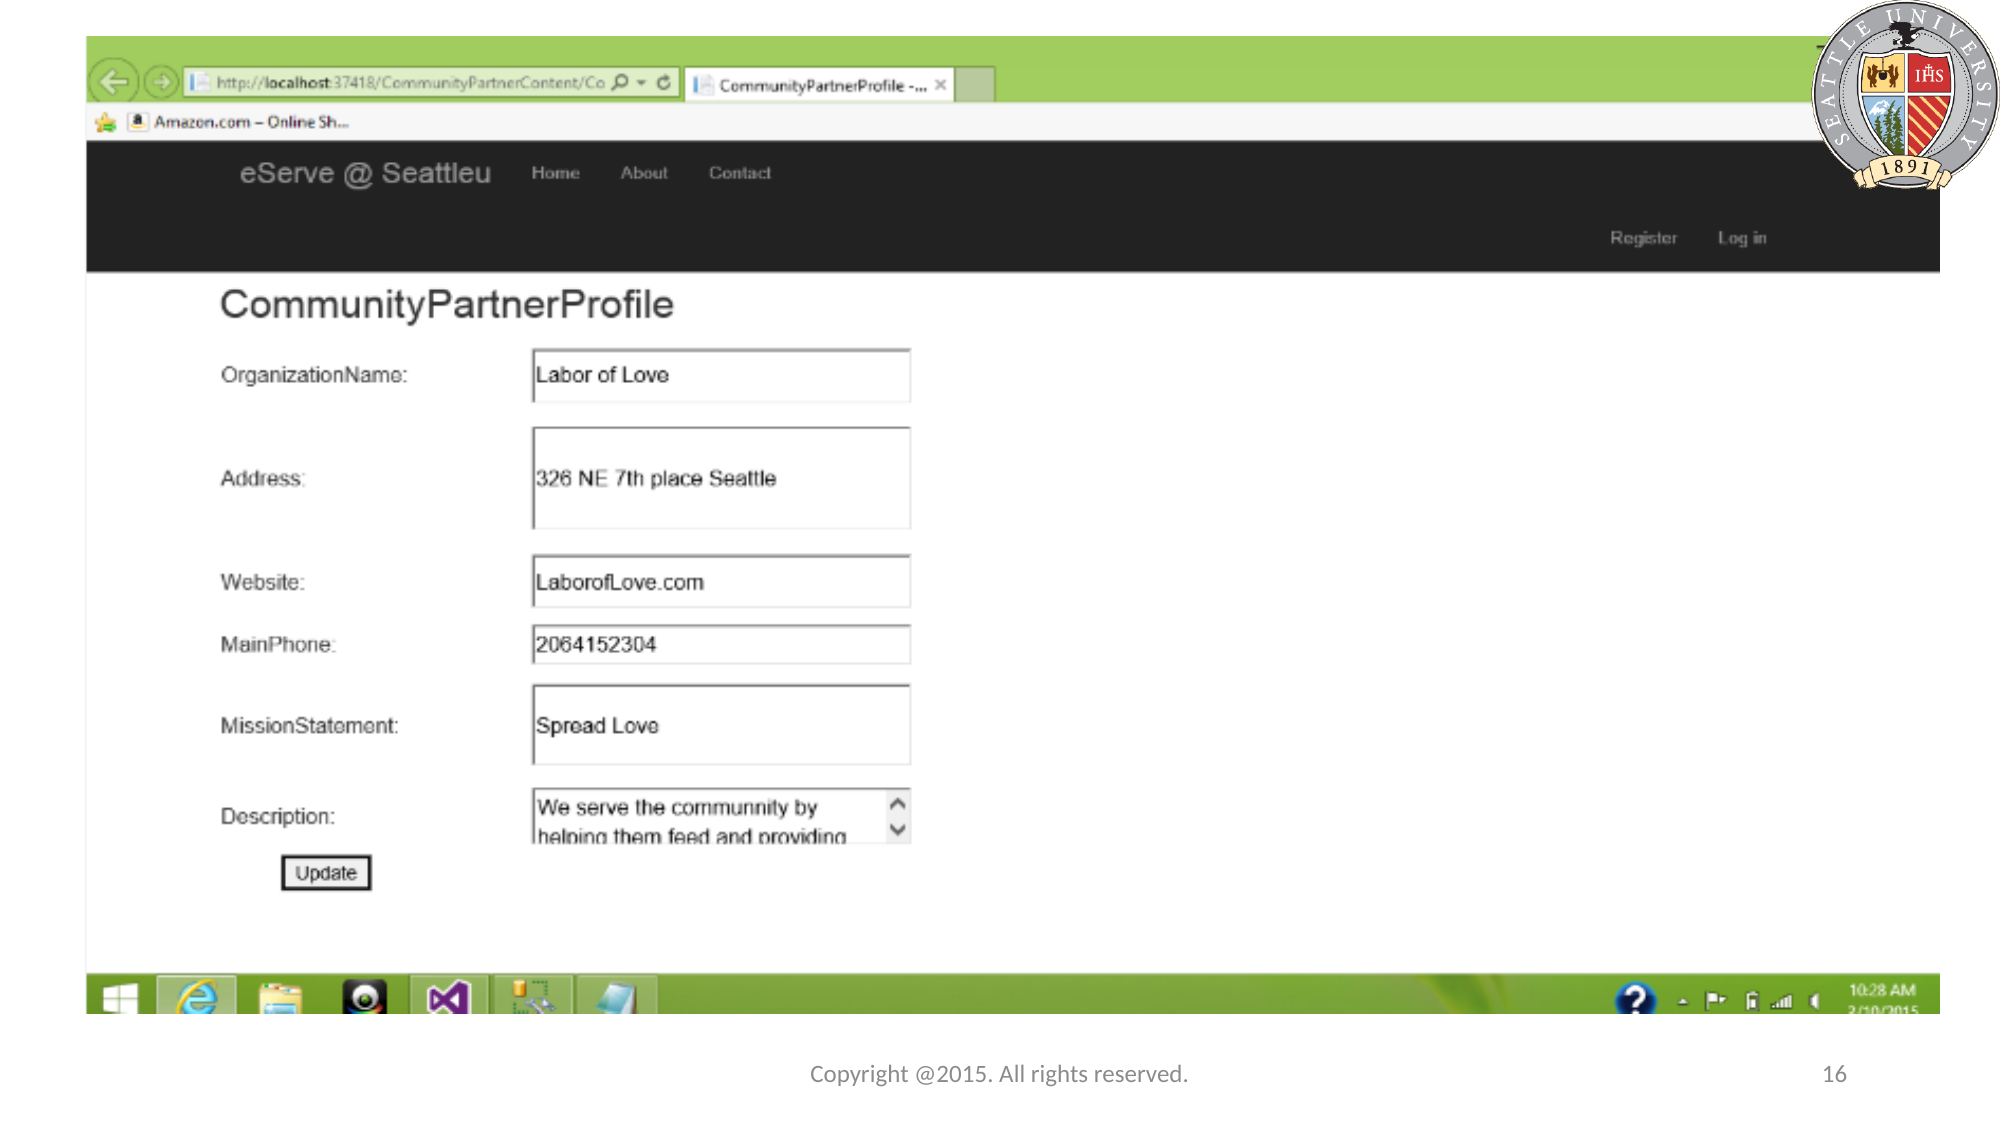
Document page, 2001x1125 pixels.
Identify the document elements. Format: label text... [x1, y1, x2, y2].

footer Copyright @2015. All rights reserved. [662, 1042, 1338, 1103]
slide_number 16 [1412, 1042, 1863, 1103]
picture [1811, 0, 2000, 190]
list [85, 36, 1940, 1014]
